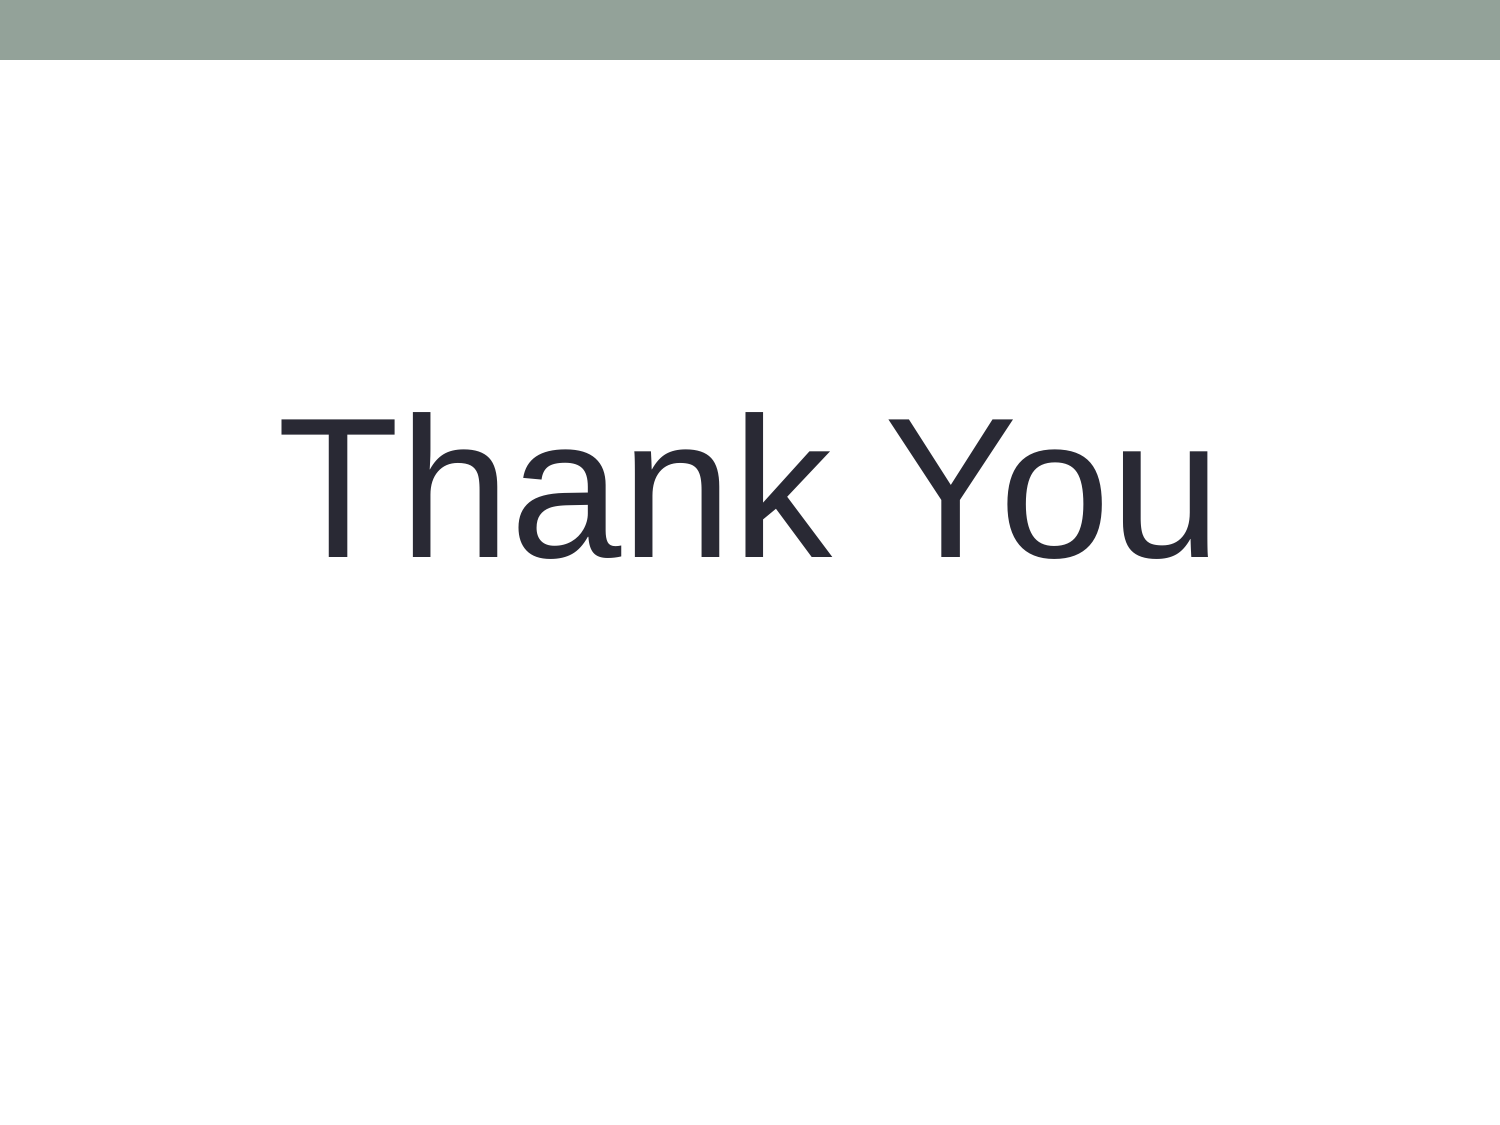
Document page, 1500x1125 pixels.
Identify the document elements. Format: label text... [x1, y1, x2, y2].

list Thank You [75, 350, 1425, 700]
